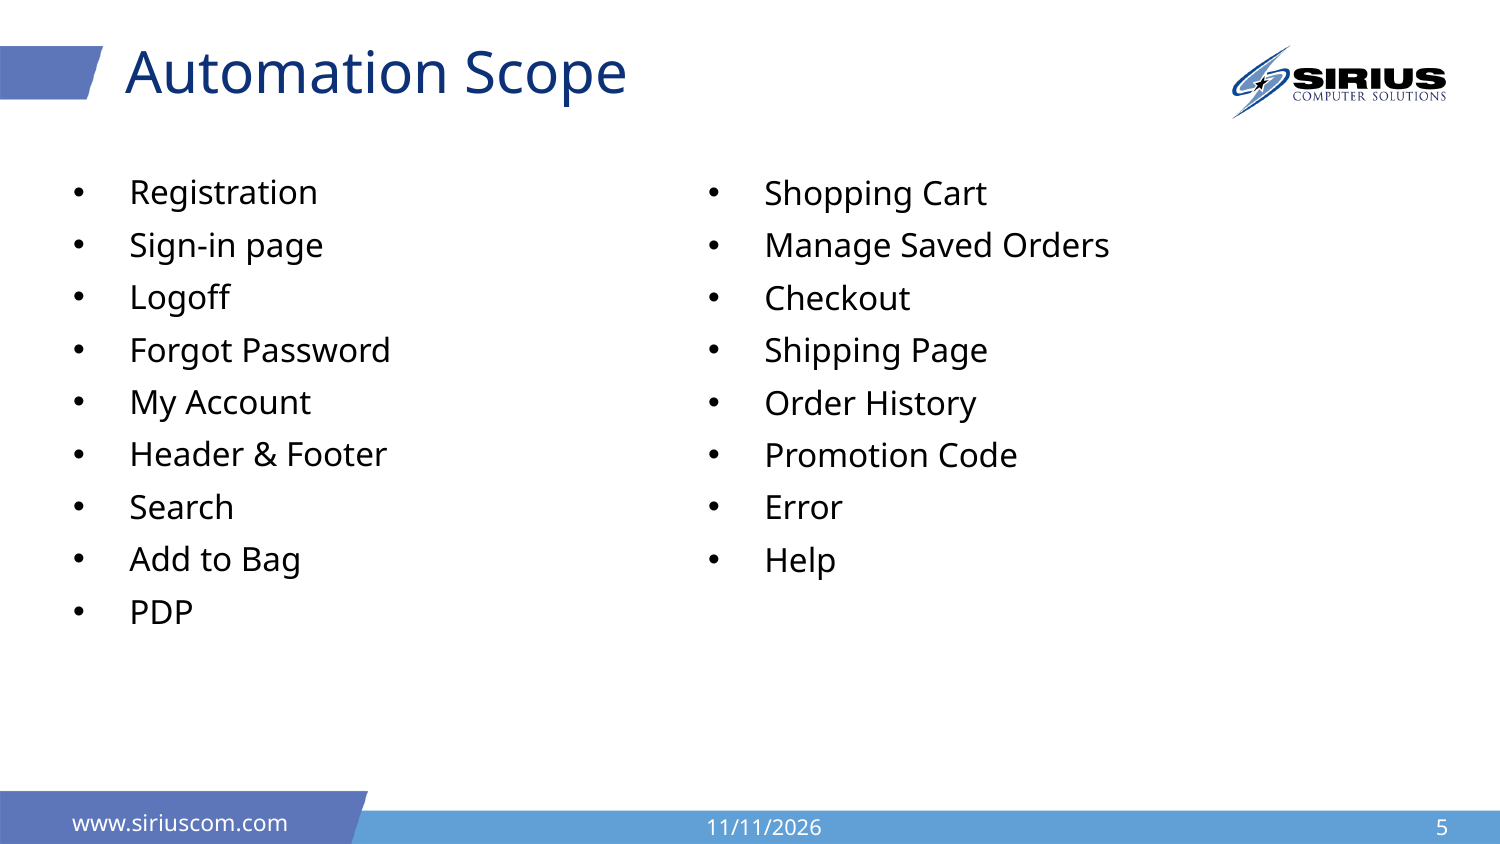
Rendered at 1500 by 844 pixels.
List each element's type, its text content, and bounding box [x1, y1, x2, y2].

picture [0, 0, 1500, 844]
title Automation Scope [110, 38, 1195, 163]
list Registration Sign-in page Logoff Forgot Password My Account Header & Footer Search Add to Bag PDP [58, 164, 593, 769]
text_box Shopping Cart Manage Saved Orders Checkout Shipping Page Order History Promotion Code Error Help [693, 165, 1228, 770]
